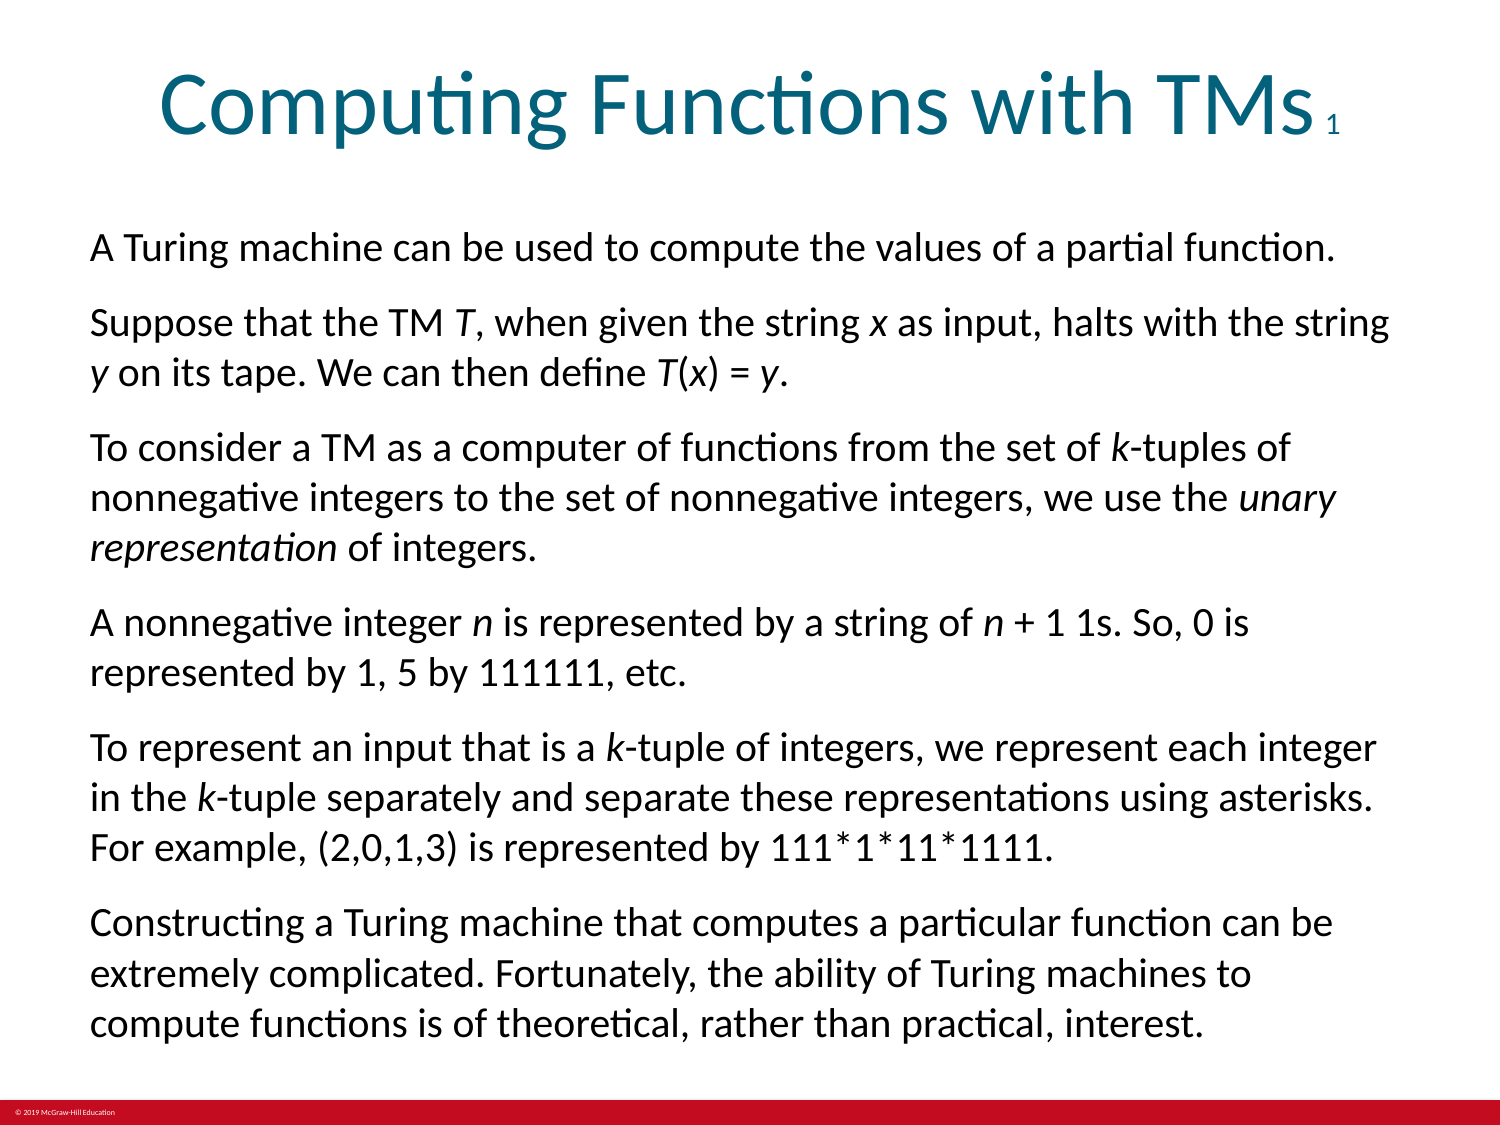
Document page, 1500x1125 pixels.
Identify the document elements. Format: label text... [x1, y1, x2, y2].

list A Turing machine can be used to compute the values of a partial function. Suppose that the TM T, when given the string x as input, halts with the string y on its tape. We can then define T(x) = y. To consider a TM as a computer of functions from the set of k-tuples of nonnegative integers to the set of nonnegative integers, we use the unary representation of integers. A nonnegative integer n is represented by a string of n + 1 1s. So, 0 is represented by 1, 5 by 111111, etc. To represent an input that is a k-tuple of integers, we represent each integer in the k-tuple separately and separate these representations using asterisks. For example, (2,0,1,3) is represented by 111*1*11*1111. Constructing a Turing machine that computes a particular function can be extremely complicated. Fortunately, the ability of Turing machines to compute functions is of theoretical, rather than practical, interest. [75, 212, 1425, 1075]
title Computing Functions with TMs 1 [0, 0, 1500, 195]
